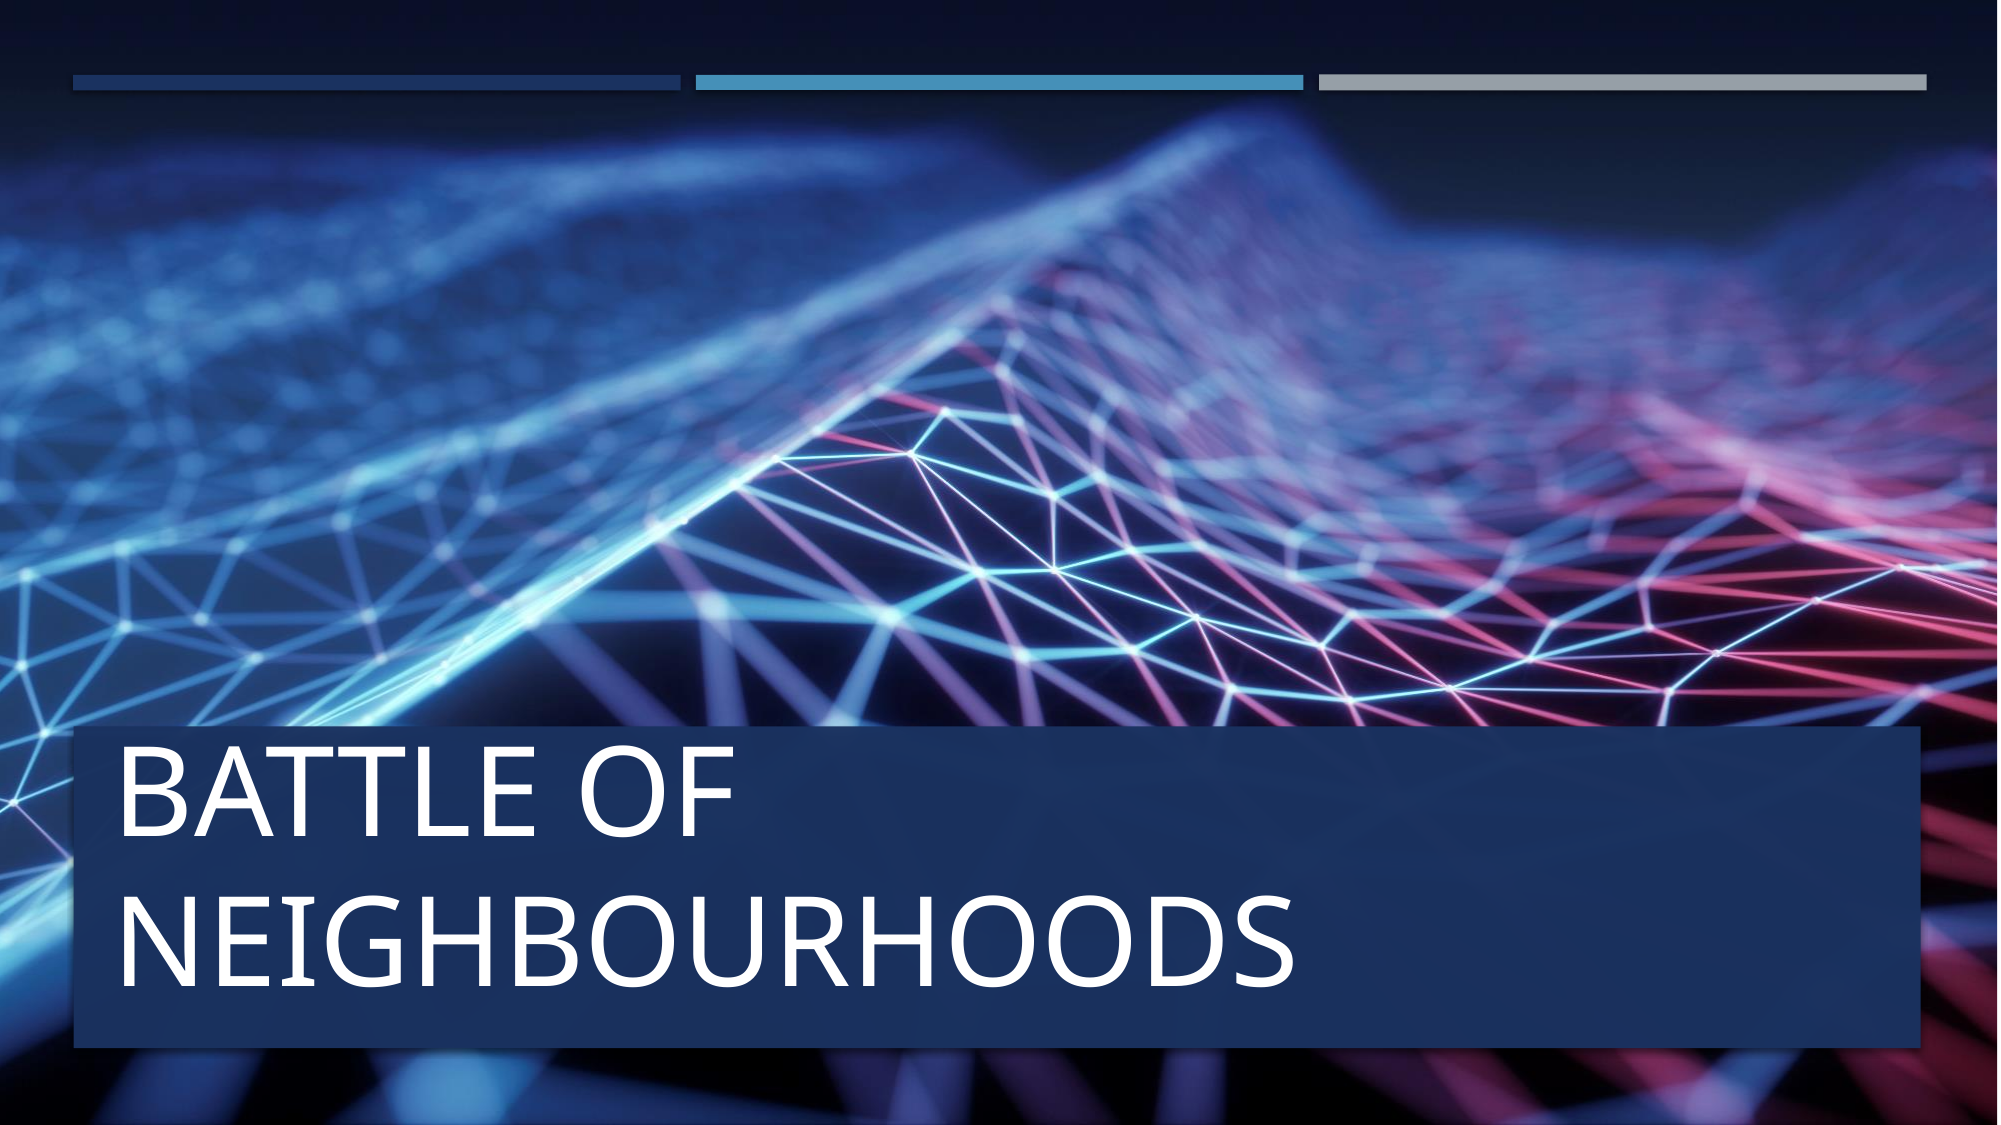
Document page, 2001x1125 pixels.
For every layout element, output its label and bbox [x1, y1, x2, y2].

text_box [72, 73, 1928, 92]
picture [0, 0, 1998, 1125]
